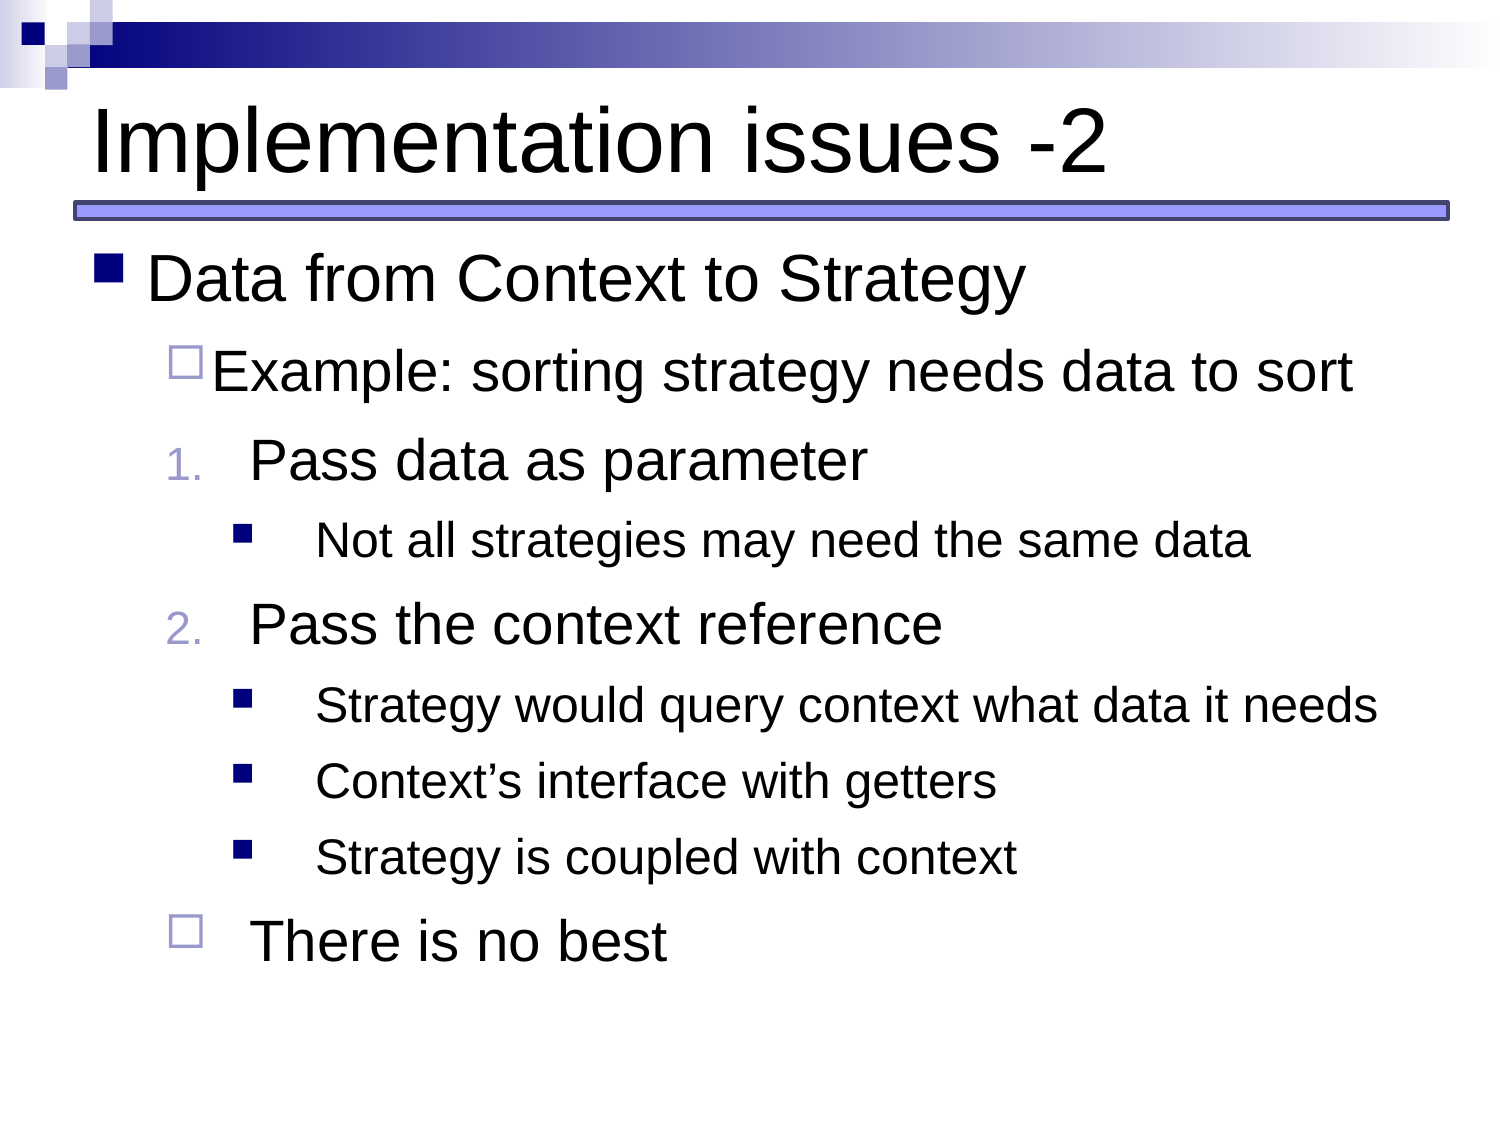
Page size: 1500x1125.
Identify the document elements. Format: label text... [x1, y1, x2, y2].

title Implementation issues -2 [75, 22, 1425, 219]
list Data from Context to Strategy Example: sorting strategy needs data to sort Pass data as parameter Not all strategies may need the same data Pass the context reference Strategy would query context what data it needs Context’s interface with getters Strategy is coupled with context There is no best [75, 219, 1425, 963]
